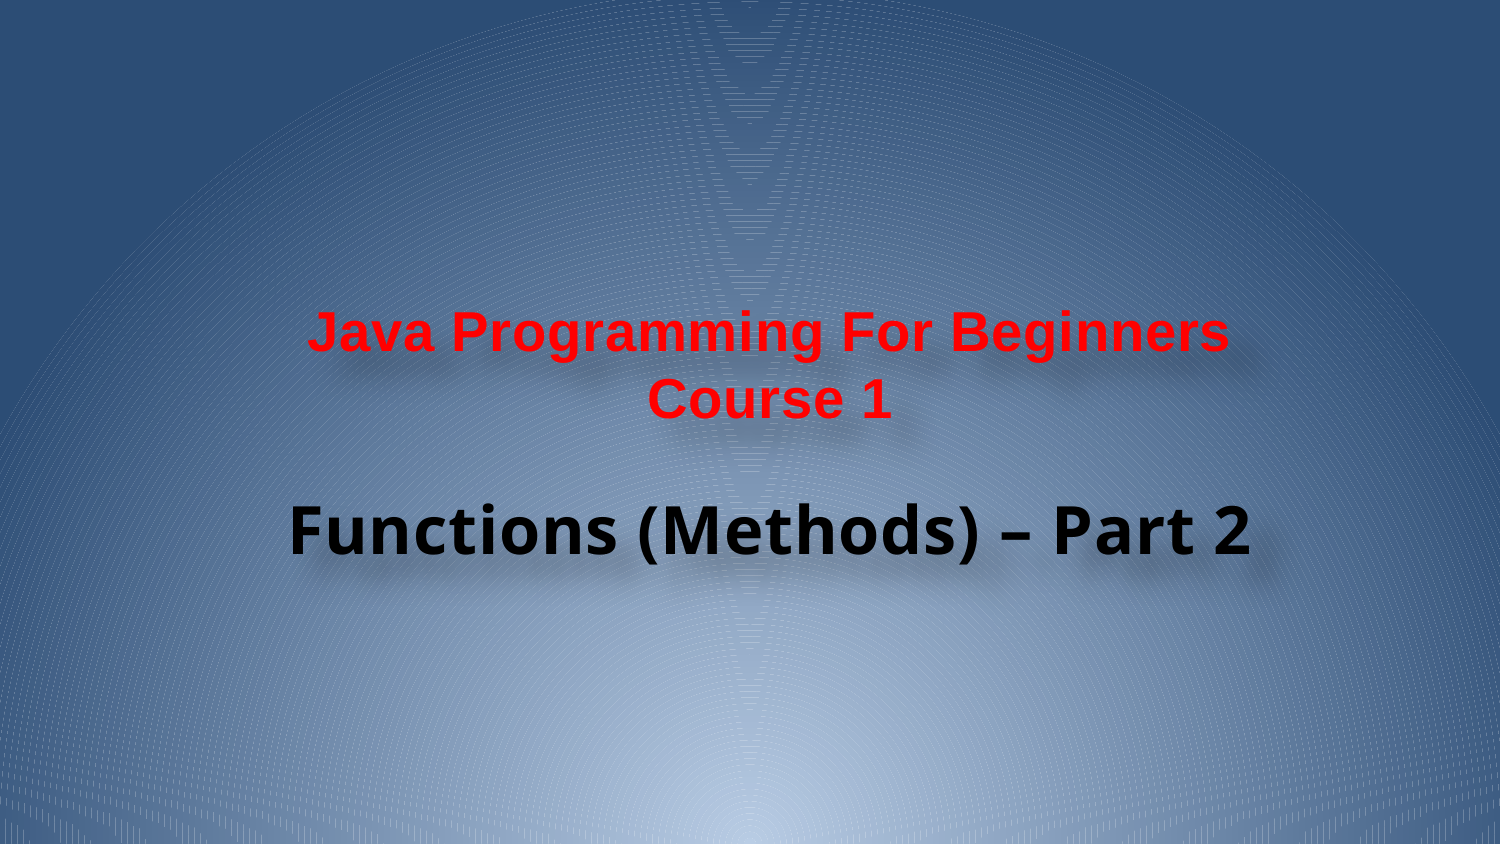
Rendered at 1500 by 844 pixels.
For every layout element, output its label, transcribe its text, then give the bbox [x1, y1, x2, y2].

title Java Programming For Beginners Course 1 [247, 294, 1294, 431]
text_box Functions (Methods) – Part 2 [155, 469, 1386, 587]
